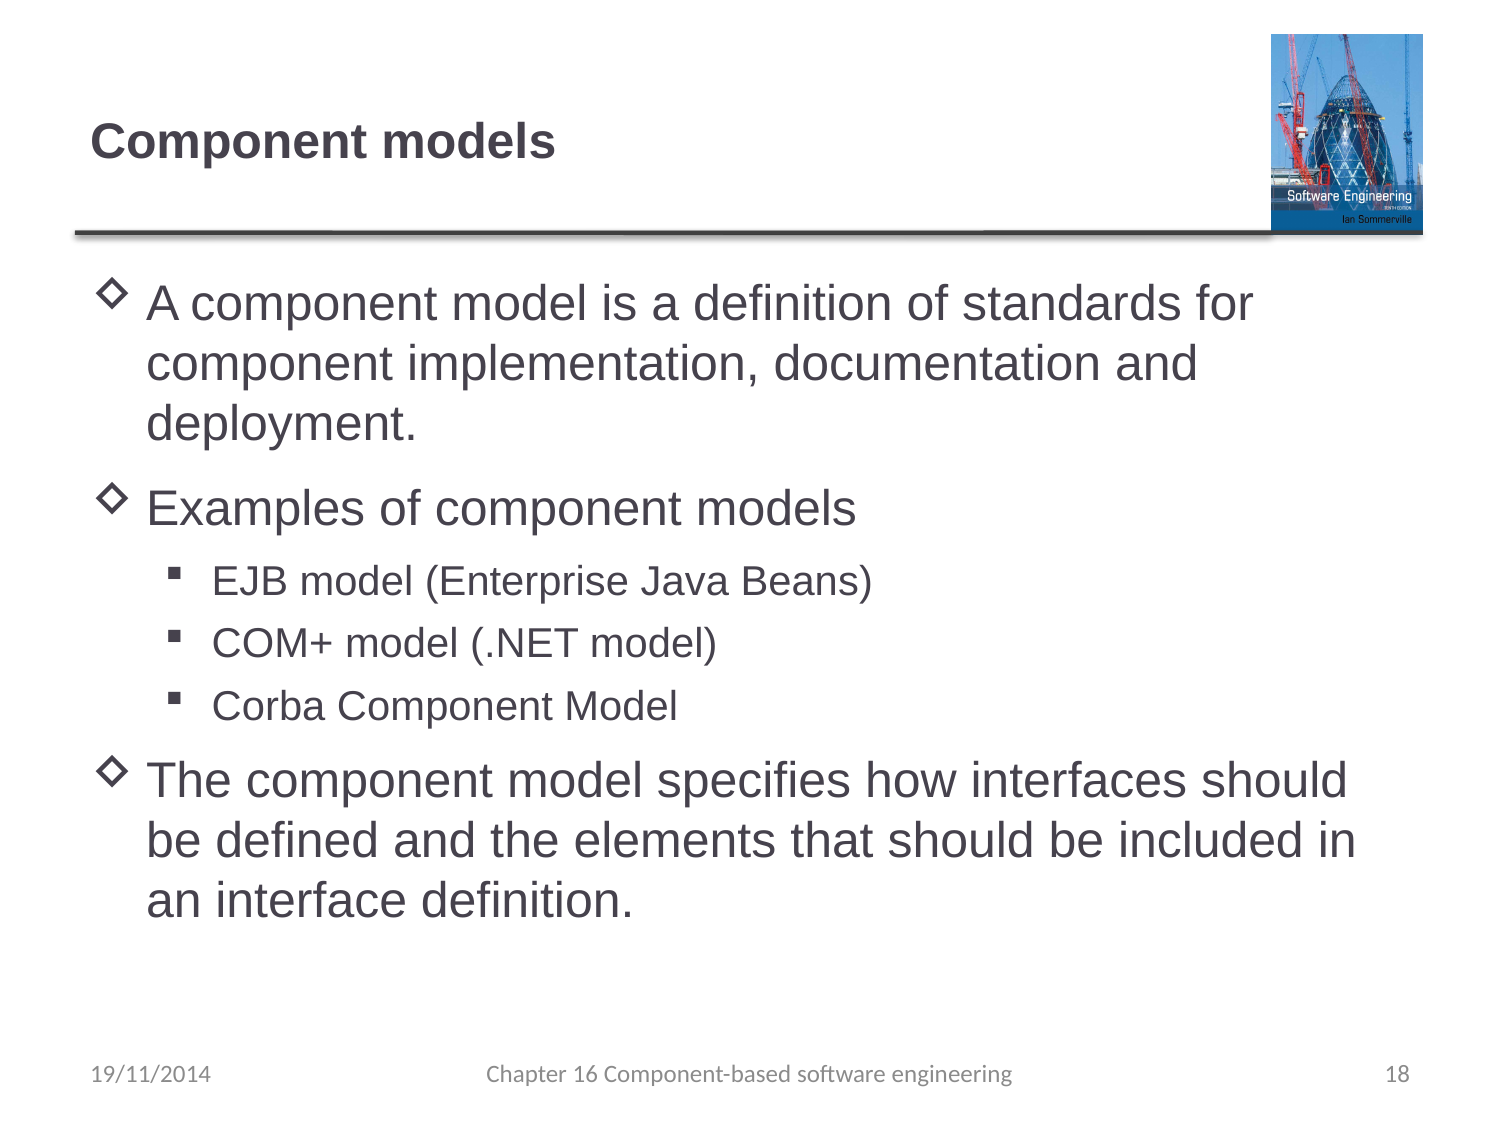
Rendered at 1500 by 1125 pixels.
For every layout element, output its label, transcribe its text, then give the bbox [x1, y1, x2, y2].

list A component model is a definition of standards for component implementation, documentation and deployment. Examples of component models EJB model (Enterprise Java Beans) COM+ model (.NET model) Corba Component Model The component model specifies how interfaces should be defined and the elements that should be included in an interface definition. [75, 262, 1425, 1005]
title Component models [74, 44, 1272, 233]
slide_number 18 [1074, 1042, 1425, 1103]
picture [1271, 34, 1423, 230]
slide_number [75, 1042, 425, 1103]
footer Chapter 16 Component-based software engineering [425, 1042, 1074, 1103]
